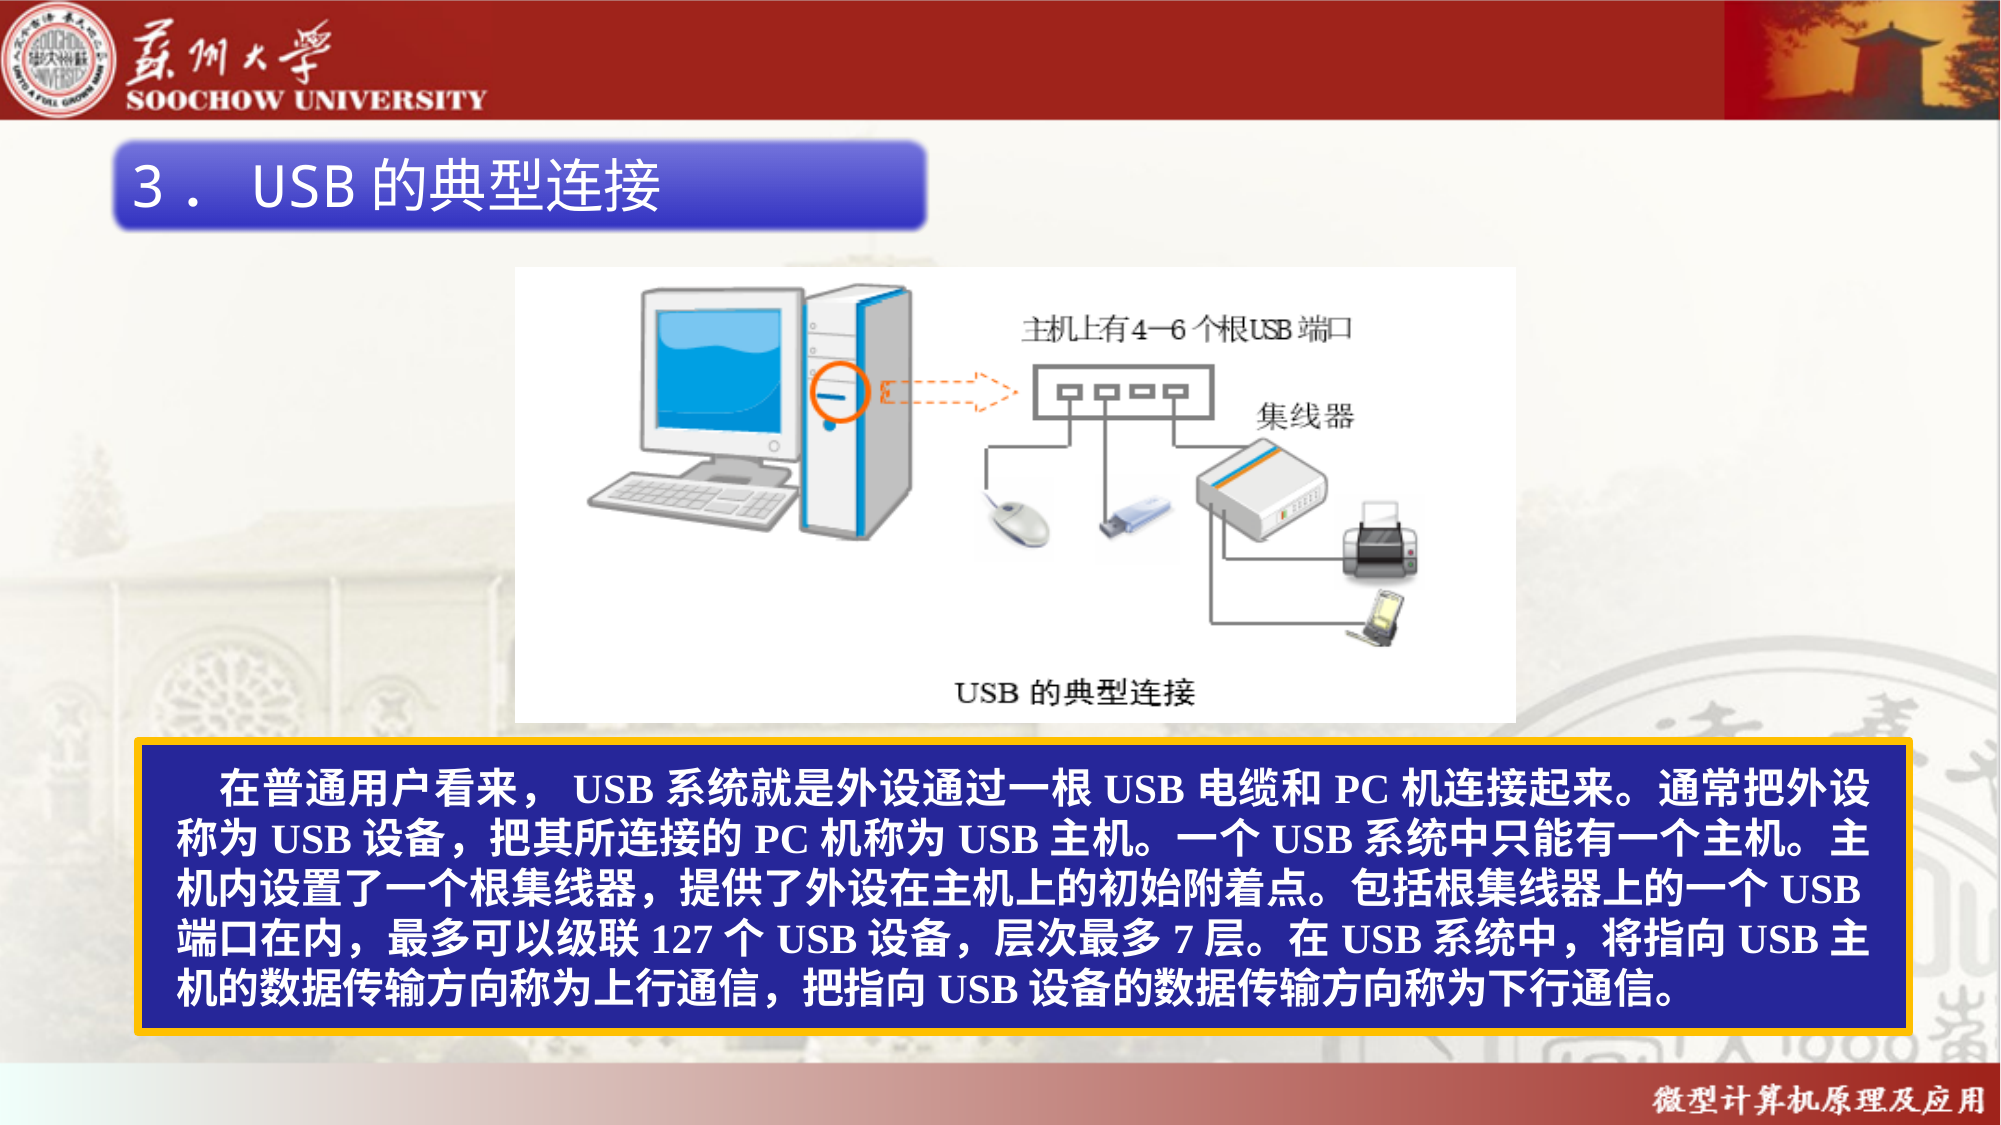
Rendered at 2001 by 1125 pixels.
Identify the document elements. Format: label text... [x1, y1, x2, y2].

picture [0, 0, 2001, 1125]
text_box 在普通用户看来，USB系统就是外设通过一根USB电缆和PC机连接起来。通常把外设称为USB设备，把其所连接的PC机称为USB主机。一个USB系统中只能有一个主机。主机内设置了一个根集线器，提供了外设在主机上的初始附着点。包括根集线器上的一个USB端口在内，最多可以级联127个USB设备，层次最多7层。在USB系统中，将指向USB主机的数据传输方向称为上行通信，把指向USB设备的数据传输方向称为下行通信。 [137, 741, 1910, 1033]
text_box 3．USB的典型连接 [119, 146, 923, 227]
